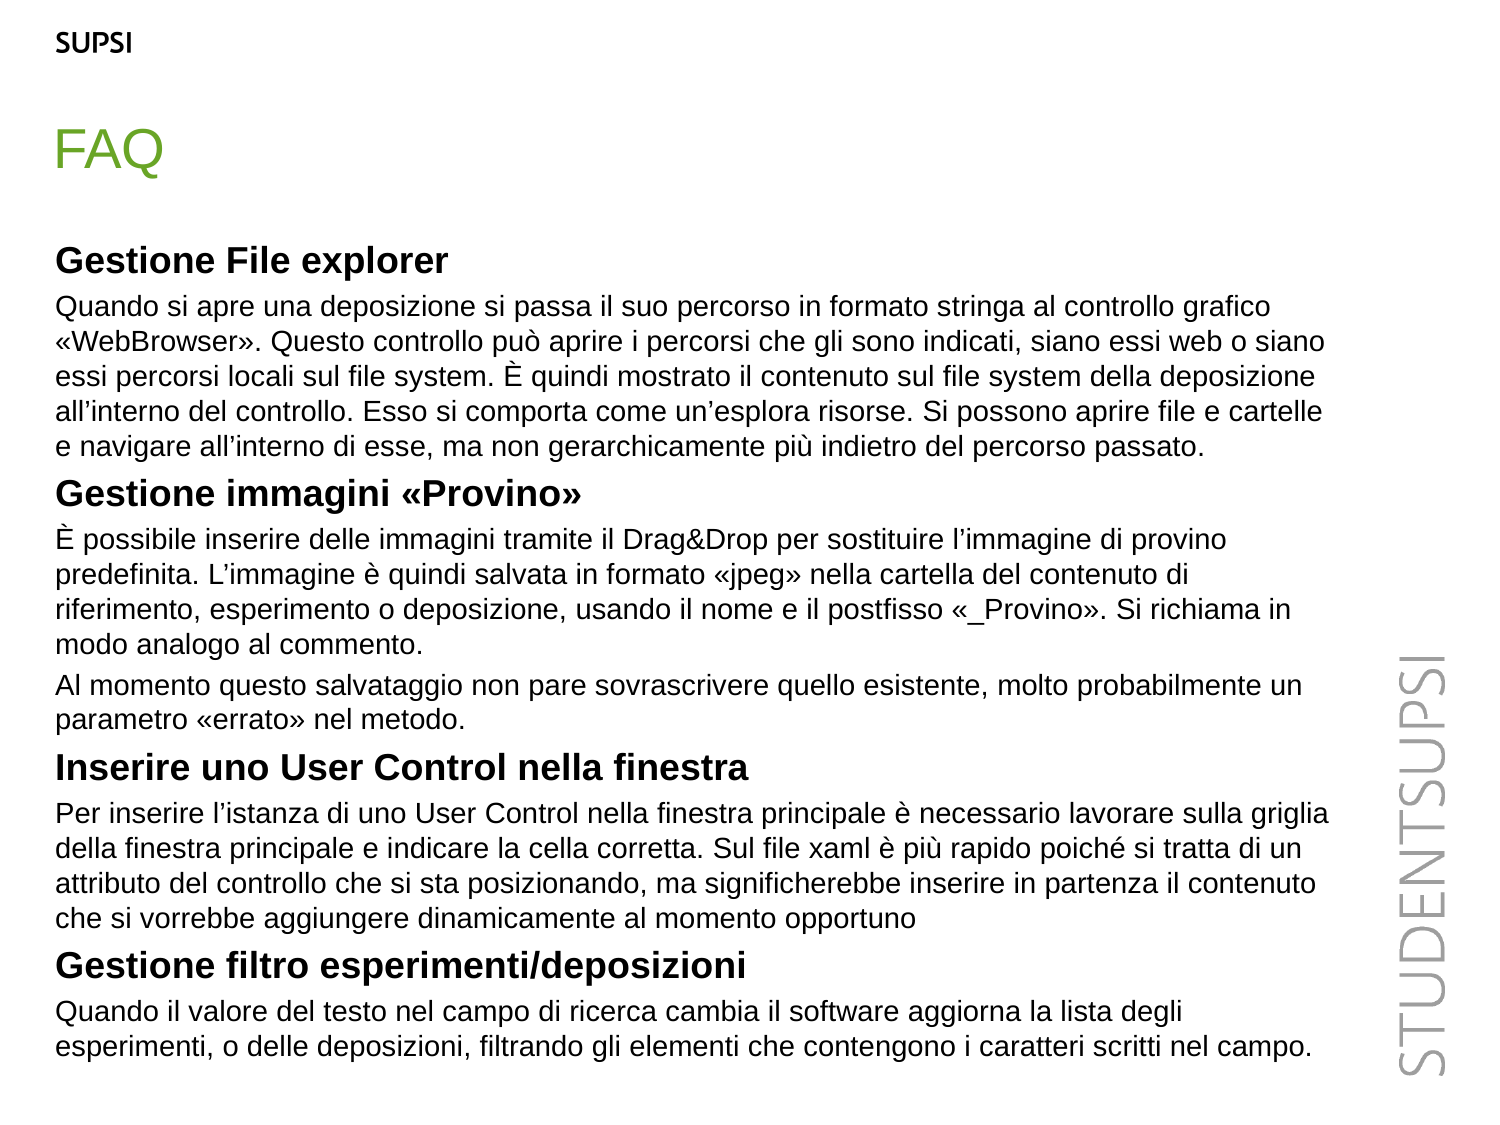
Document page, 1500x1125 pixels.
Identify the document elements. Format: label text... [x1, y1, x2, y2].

text_box Gestione File explorer Quando si apre una deposizione si passa il suo percorso in formato stringa al controllo grafico «WebBrowser». Questo controllo può aprire i percorsi che gli sono indicati, siano essi web o siano essi percorsi locali sul file system. È quindi mostrato il contenuto sul file system della deposizione all’interno del controllo. Esso si comporta come un’esplora risorse. Si possono aprire file e cartelle e navigare all’interno di esse, ma non gerarchicamente più indietro del percorso passato. Gestione immagini «Provino» È possibile inserire delle immagini tramite il Drag&Drop per sostituire l’immagine di provino predefinita. L’immagine è quindi salvata in formato «jpeg» nella cartella del contenuto di riferimento, esperimento o deposizione, usando il nome e il postfisso «_Provino». Si richiama in modo analogo al commento. Al momento questo salvataggio non pare sovrascrivere quello esistente, molto probabilmente un parametro «errato» nel metodo. Inserire uno User Control nella finestra Per inserire l’istanza di uno User Control nella finestra principale è necessario lavorare sulla griglia della finestra principale e indicare la cella corretta. Sul file xaml è più rapido poiché si tratta di un attributo del controllo che si sta posizionando, ma significherebbe inserire in partenza il contenuto che si vorrebbe aggiungere dinamicamente al momento opportuno Gestione filtro esperimenti/deposizioni Quando il valore del testo nel campo di ricerca cambia il software aggiorna la lista degli esperimenti, o delle deposizioni, filtrando gli elementi che contengono i caratteri scritti nel campo. [55, 236, 1341, 1069]
picture [56, 30, 134, 53]
list FAQ [53, 112, 1341, 265]
picture [1399, 657, 1445, 1076]
